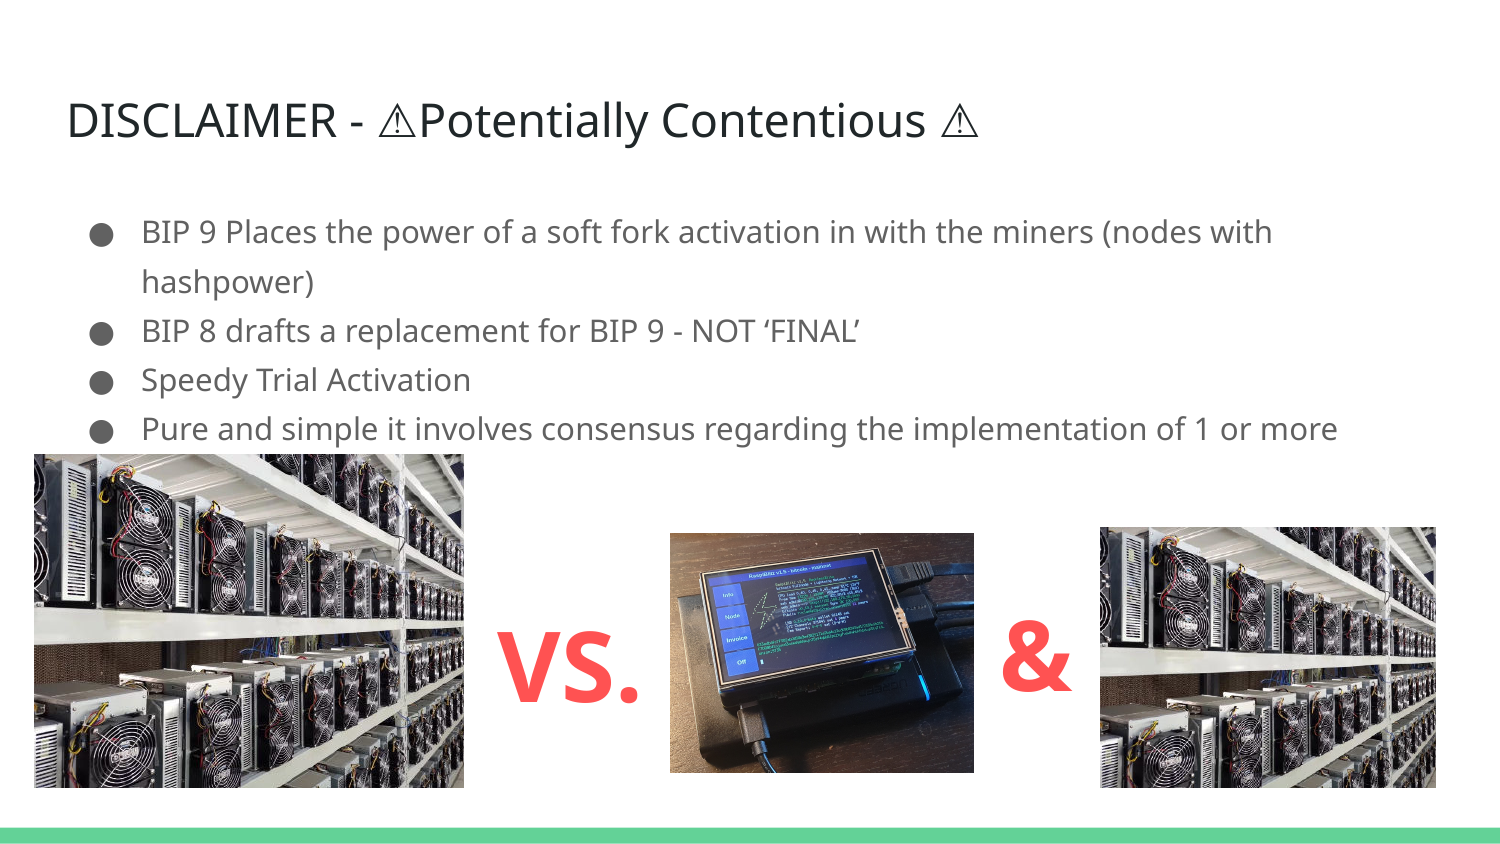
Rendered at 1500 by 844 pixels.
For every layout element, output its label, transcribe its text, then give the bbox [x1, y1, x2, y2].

picture [33, 453, 464, 789]
picture [669, 533, 974, 774]
list BIP 9 Places the power of a soft fork activation in with the miners (nodes with hashpower) BIP 8 drafts a replacement for BIP 9 - NOT ‘FINAL’ Speedy Trial Activation Pure and simple it involves consensus regarding the implementation of 1 or more softfork(s) [51, 189, 1449, 750]
text_box VS. [483, 589, 664, 738]
title DISCLAIMER - ⚠️Potentially Contentious ⚠️ [51, 72, 1449, 167]
text_box & [978, 578, 1095, 727]
picture [1100, 526, 1437, 789]
